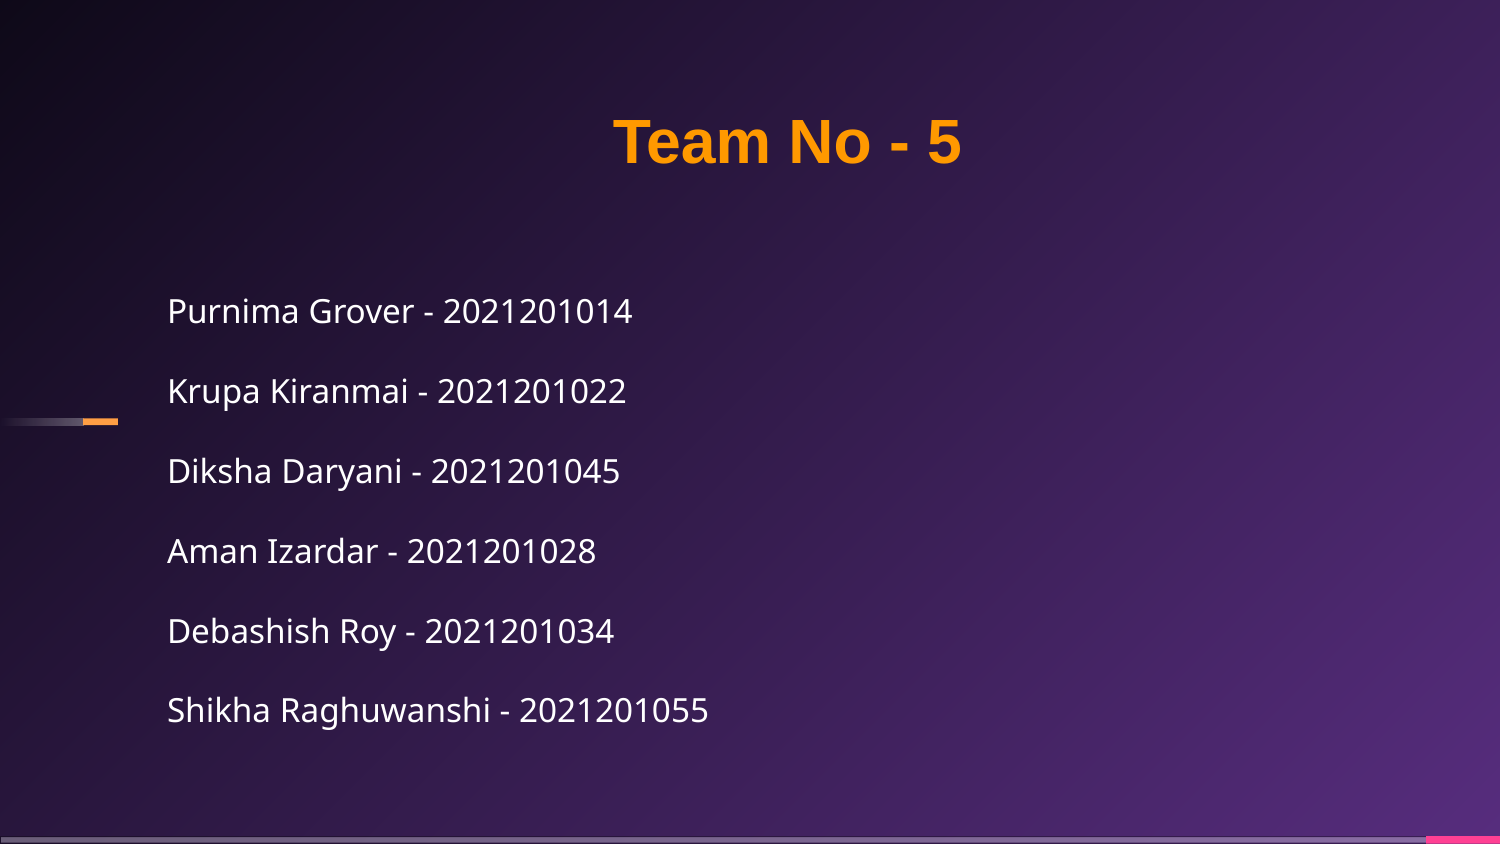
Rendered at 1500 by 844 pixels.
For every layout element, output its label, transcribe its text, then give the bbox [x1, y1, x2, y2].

title Team No - 5 [140, 58, 1435, 229]
text_box Purnima Grover - 2021201014 Krupa Kiranmai - 2021201022 Diksha Daryani - 2021201045 Aman Izardar - 2021201028 Debashish Roy - 2021201034 Shikha Raghuwanshi - 2021201055 [152, 275, 1367, 825]
